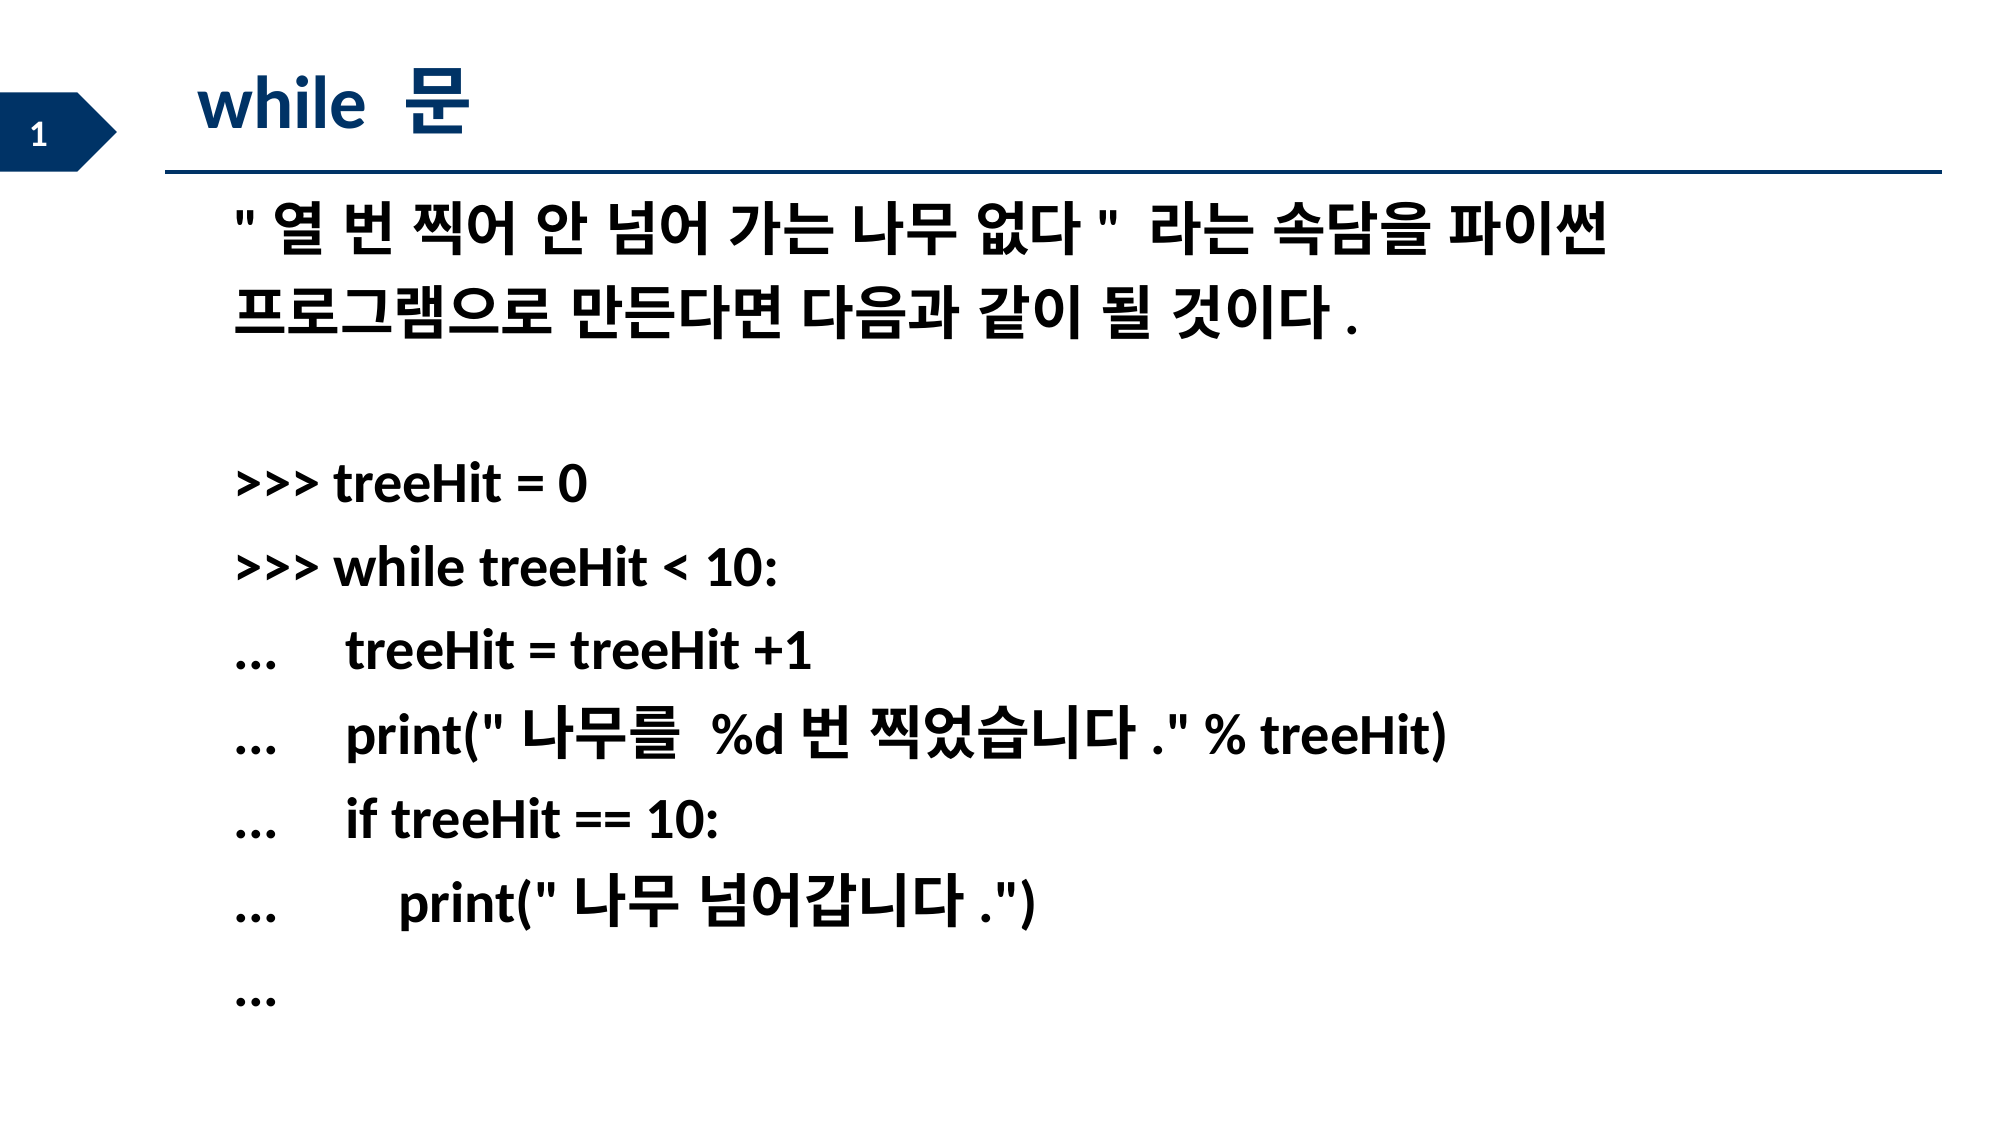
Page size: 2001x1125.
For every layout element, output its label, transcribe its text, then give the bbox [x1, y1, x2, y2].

list while 문 [165, 36, 1941, 172]
text_box "열 번 찍어 안 넘어 가는 나무 없다" 라는 속담을 파이썬 프로그램으로 만든다면 다음과 같이 될 것이다. >>> treeHit = 0 >>> while treeHit < 10: ... treeHit = treeHit +1 ... print("나무를 %d번 찍었습니다." % treeHit) ... if treeHit == 10: ... print("나무 넘어갑니다.") ... [217, 243, 1840, 952]
